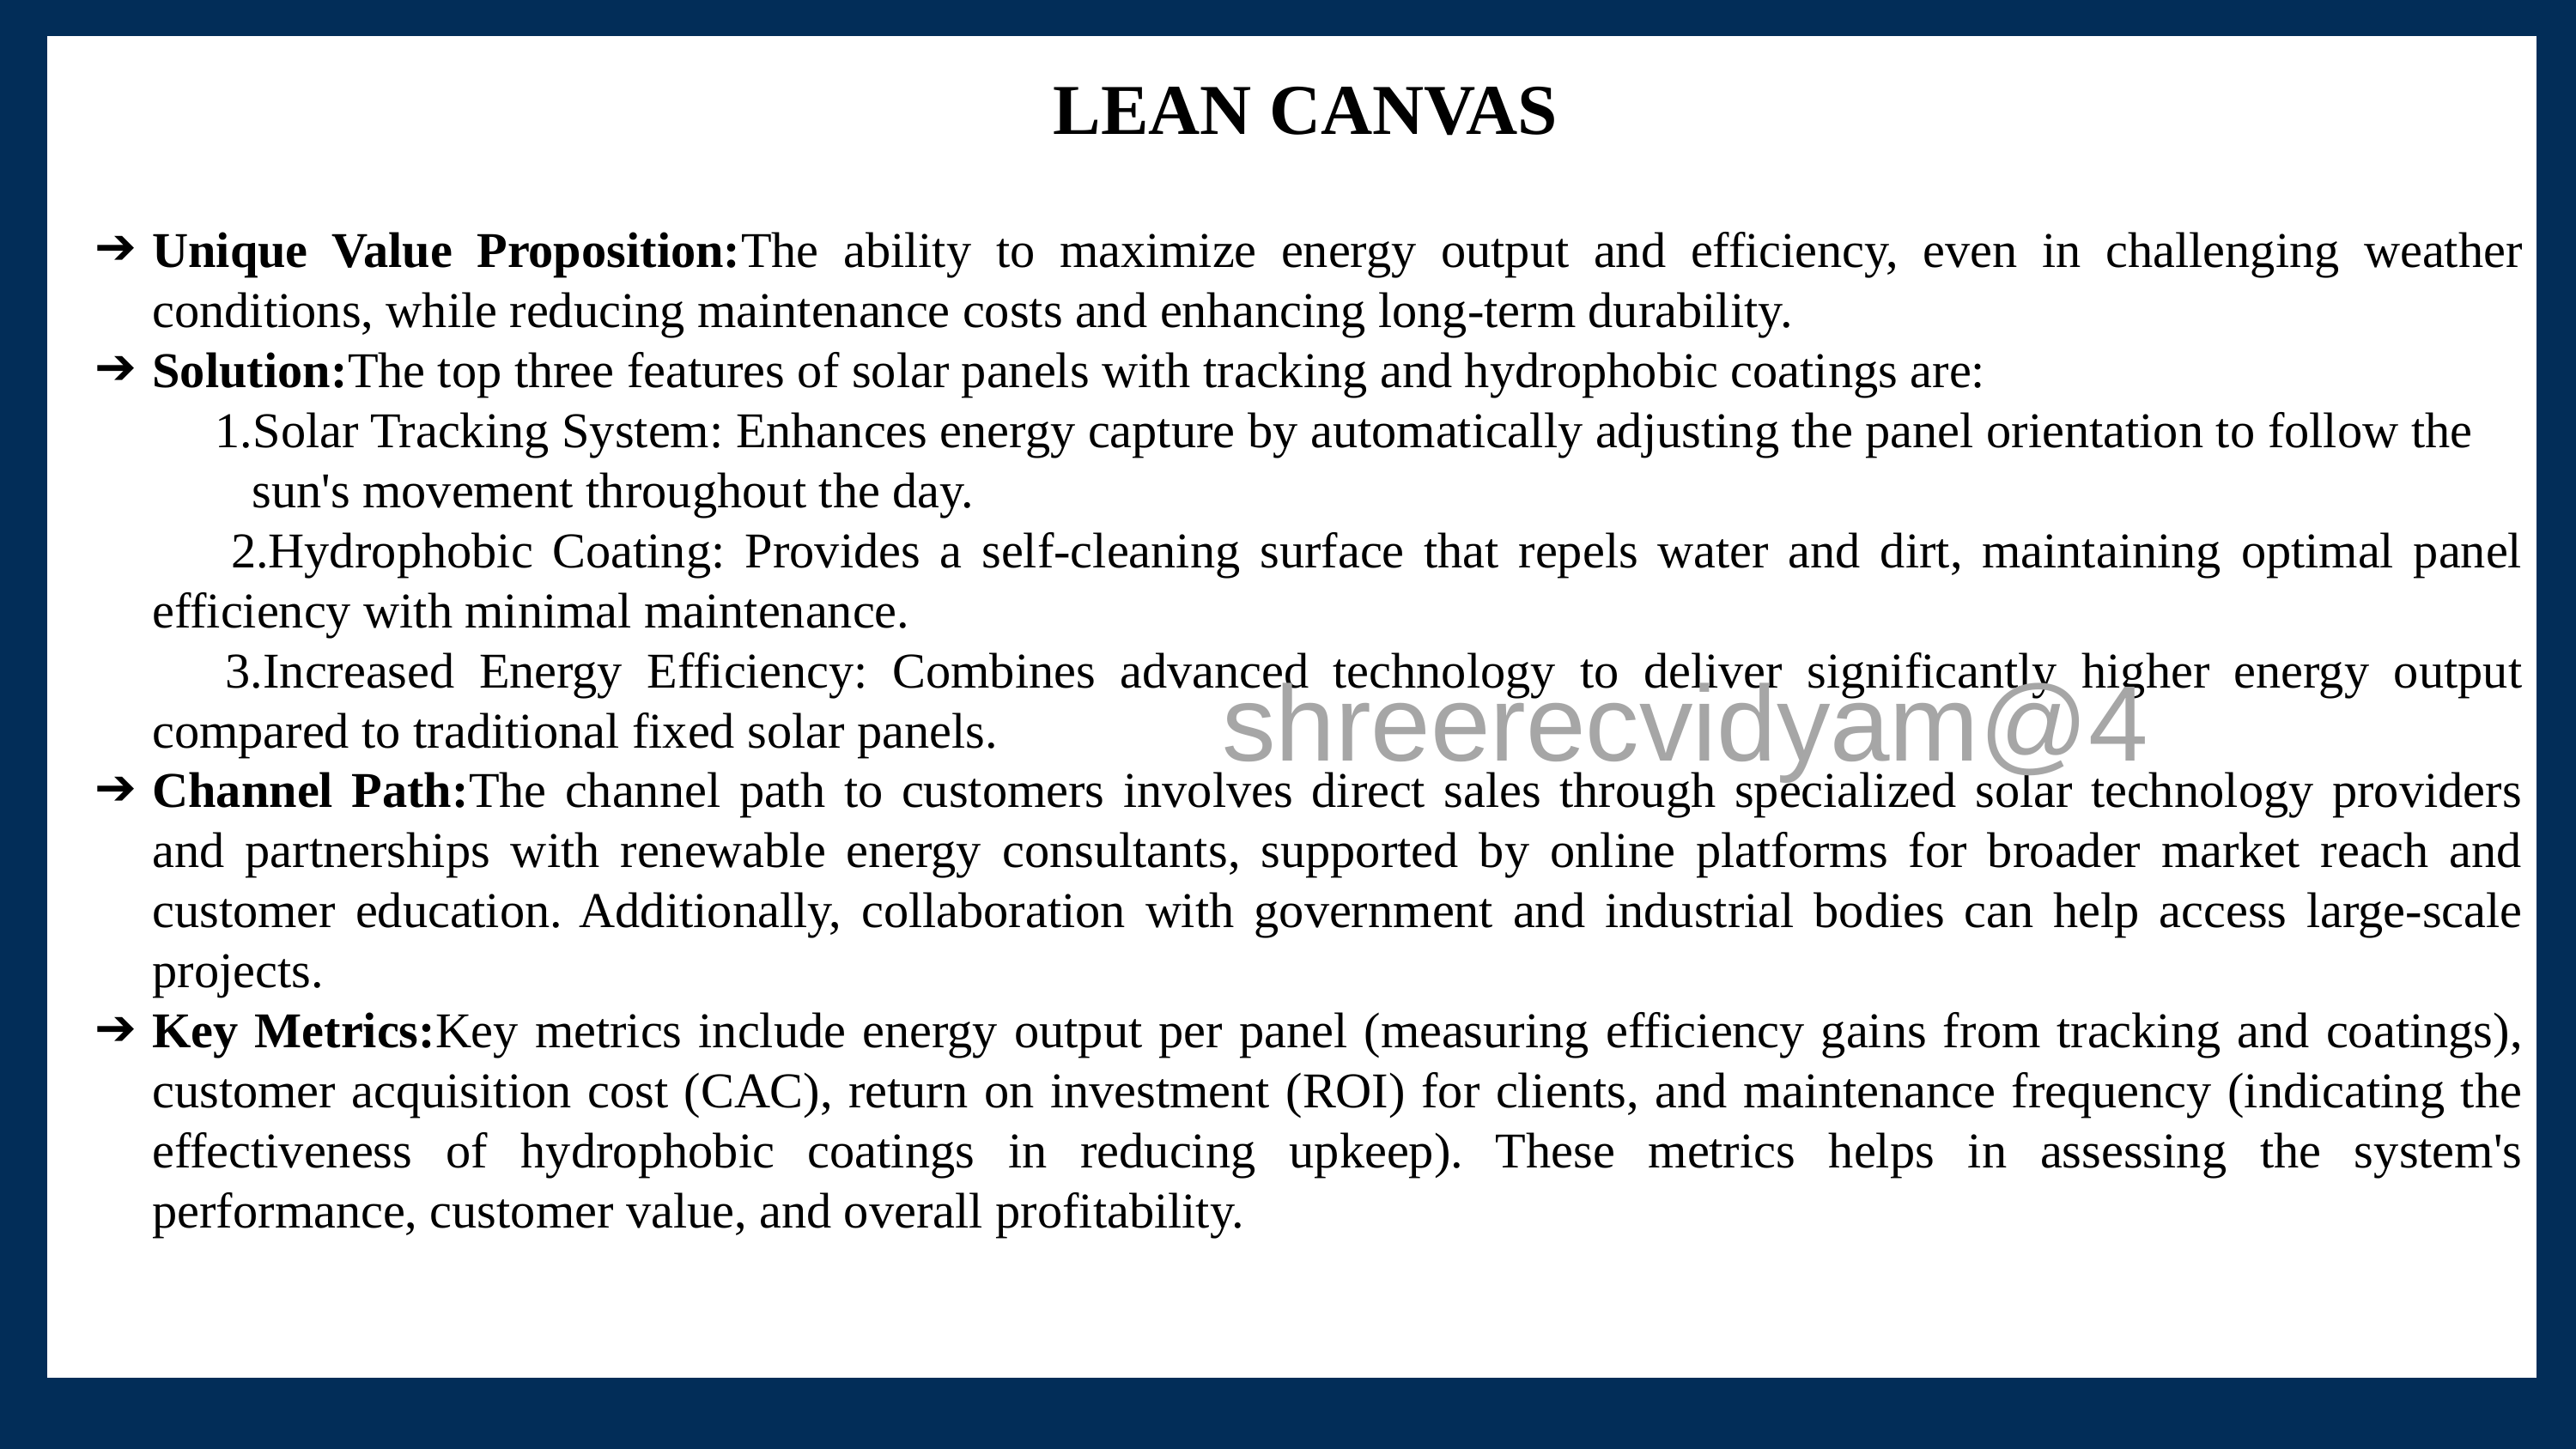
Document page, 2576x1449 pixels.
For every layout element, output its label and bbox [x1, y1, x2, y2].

text_box [46, 0, 2537, 1379]
